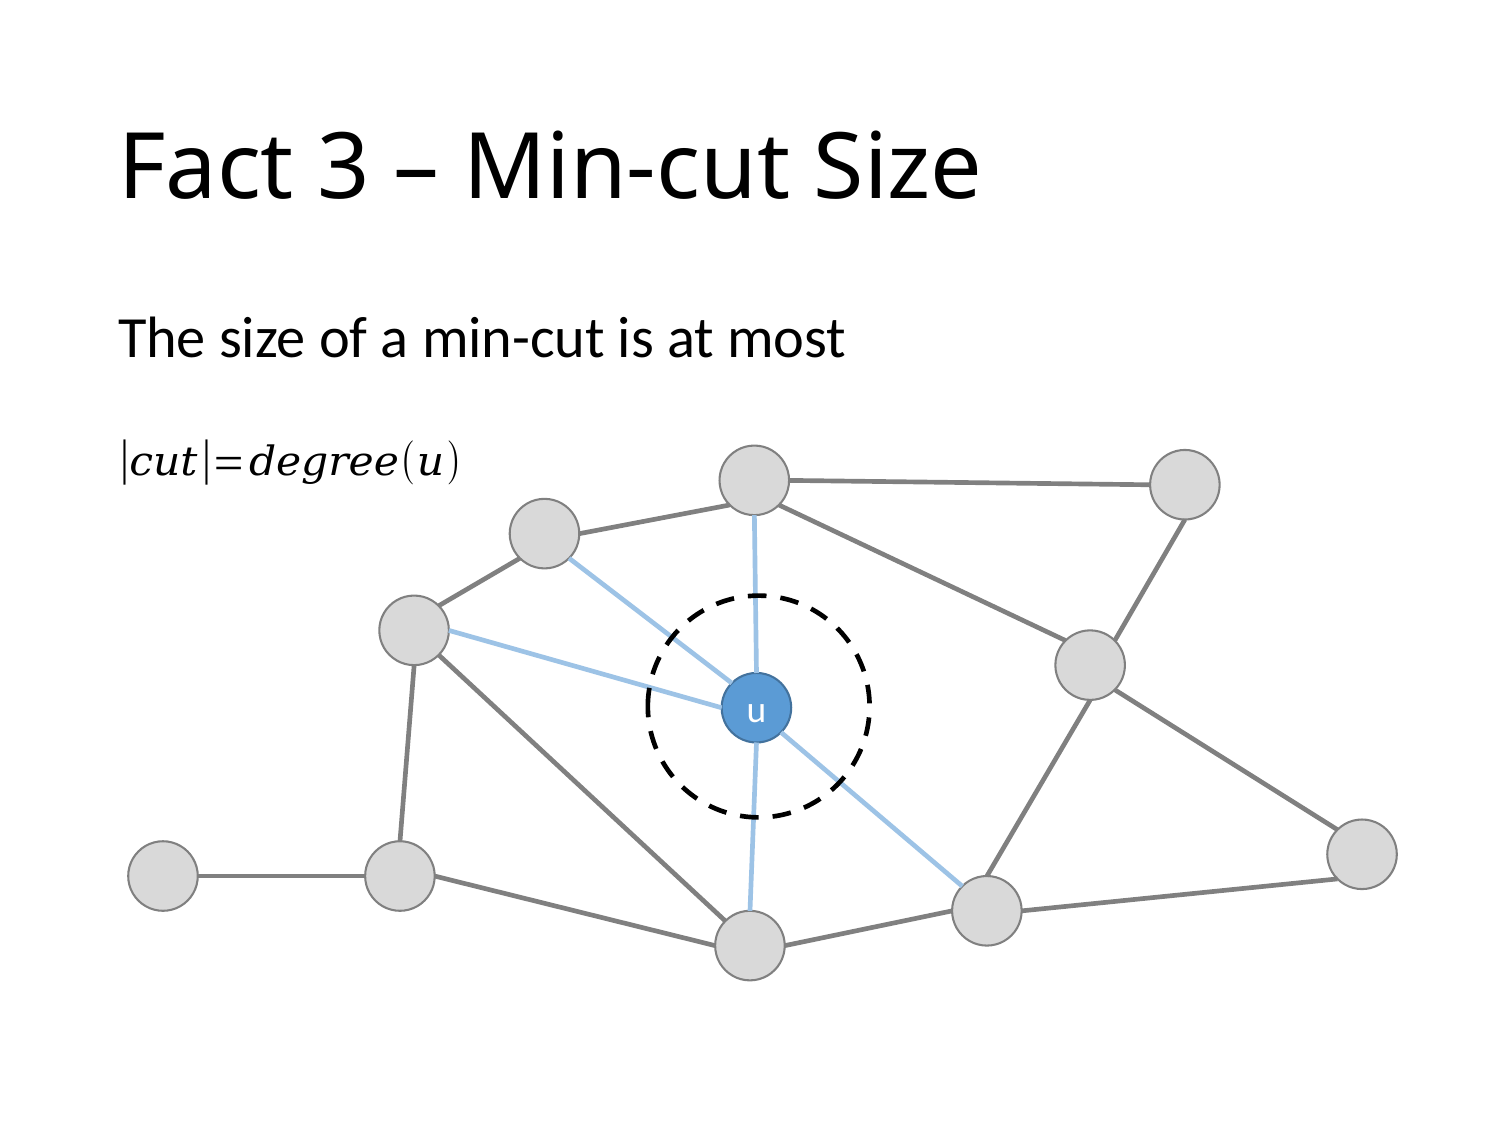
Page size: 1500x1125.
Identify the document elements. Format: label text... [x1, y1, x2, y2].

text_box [1114, 519, 1185, 641]
text_box [508, 497, 581, 570]
text_box [364, 840, 436, 912]
text_box [378, 594, 450, 666]
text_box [778, 504, 1066, 641]
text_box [781, 732, 963, 887]
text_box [438, 558, 520, 606]
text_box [438, 655, 726, 922]
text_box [579, 505, 730, 534]
text_box [718, 444, 790, 517]
text_box [1054, 629, 1126, 701]
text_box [749, 742, 757, 911]
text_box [399, 665, 415, 842]
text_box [784, 910, 953, 946]
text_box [569, 558, 732, 684]
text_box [448, 630, 569, 655]
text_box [434, 875, 716, 946]
title Fact 3 – Min-cut Size [103, 59, 1397, 278]
text_box [1149, 448, 1221, 521]
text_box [986, 699, 1091, 876]
text_box [127, 840, 199, 912]
text_box [951, 875, 1023, 947]
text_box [789, 480, 1151, 485]
text_box [1326, 818, 1398, 891]
text_box [714, 909, 786, 982]
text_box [1114, 689, 1338, 830]
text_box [1021, 878, 1338, 911]
text_box [726, 594, 871, 819]
